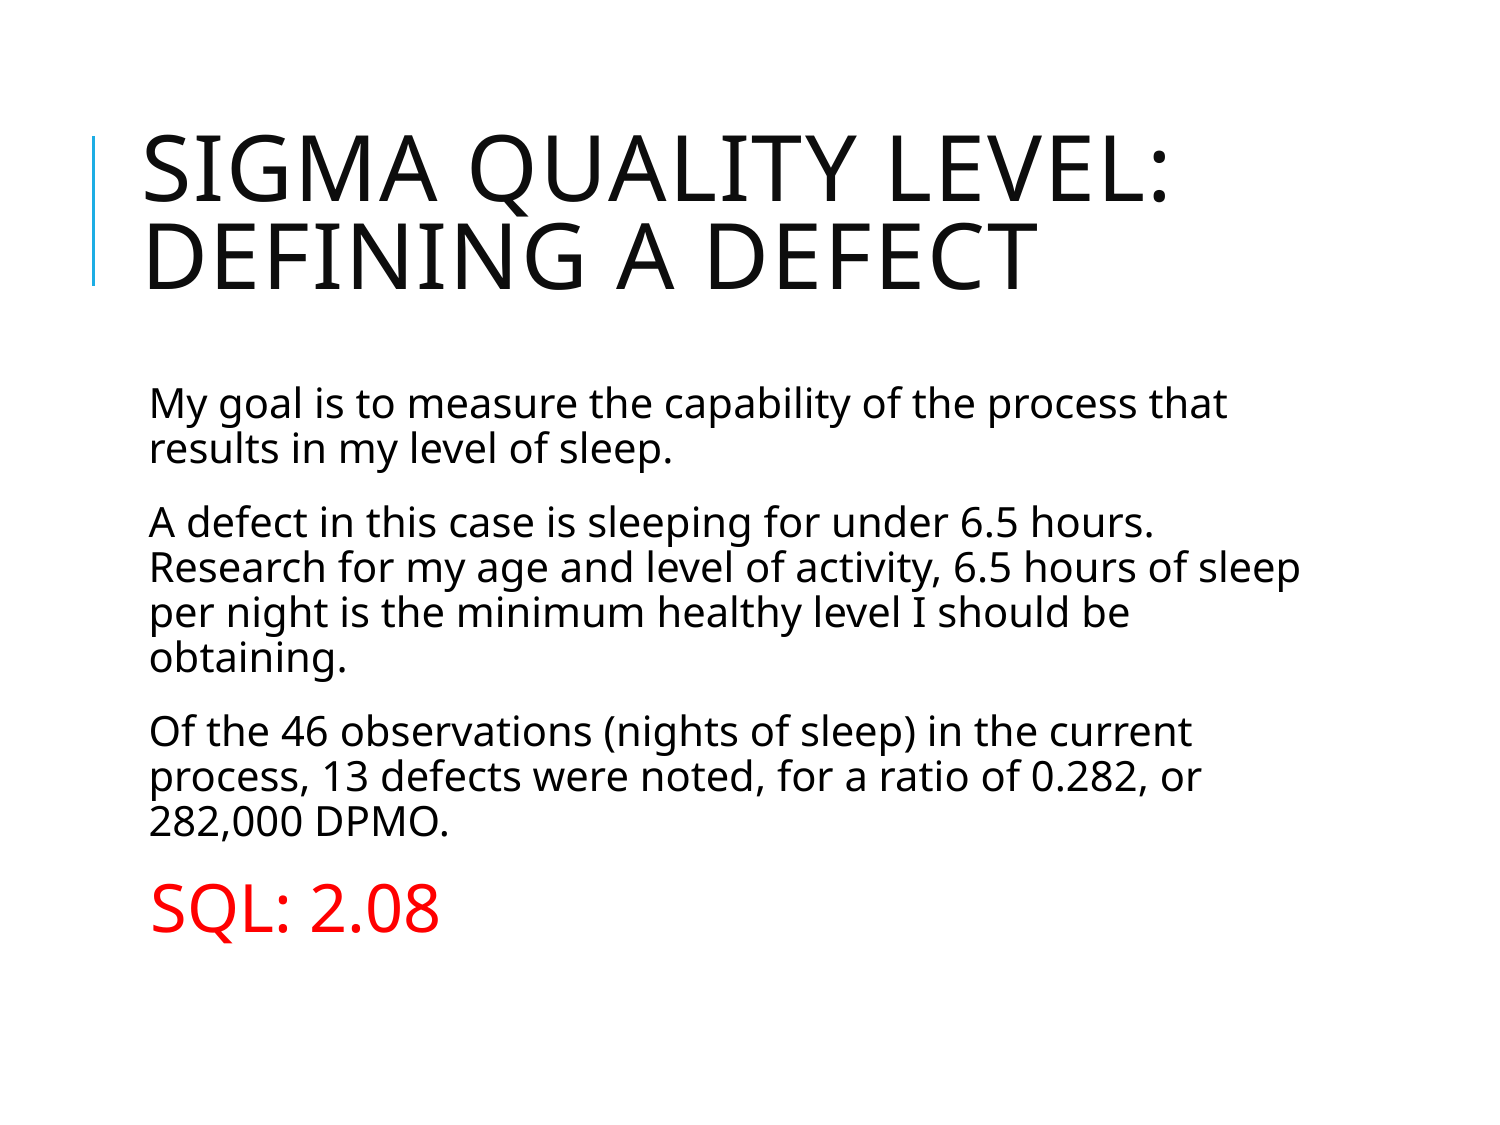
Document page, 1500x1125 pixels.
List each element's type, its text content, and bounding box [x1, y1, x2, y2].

title Sigma quality level: Defining a defect [126, 96, 1322, 342]
list My goal is to measure the capability of the process that results in my level of sleep. A defect in this case is sleeping for under 6.5 hours. Research for my age and level of activity, 6.5 hours of sleep per night is the minimum healthy level I should be obtaining. Of the 46 observations (nights of sleep) in the current process, 13 defects were noted, for a ratio of 0.282, or 282,000 DPMO. SQL: 2.08 [126, 375, 1322, 1035]
